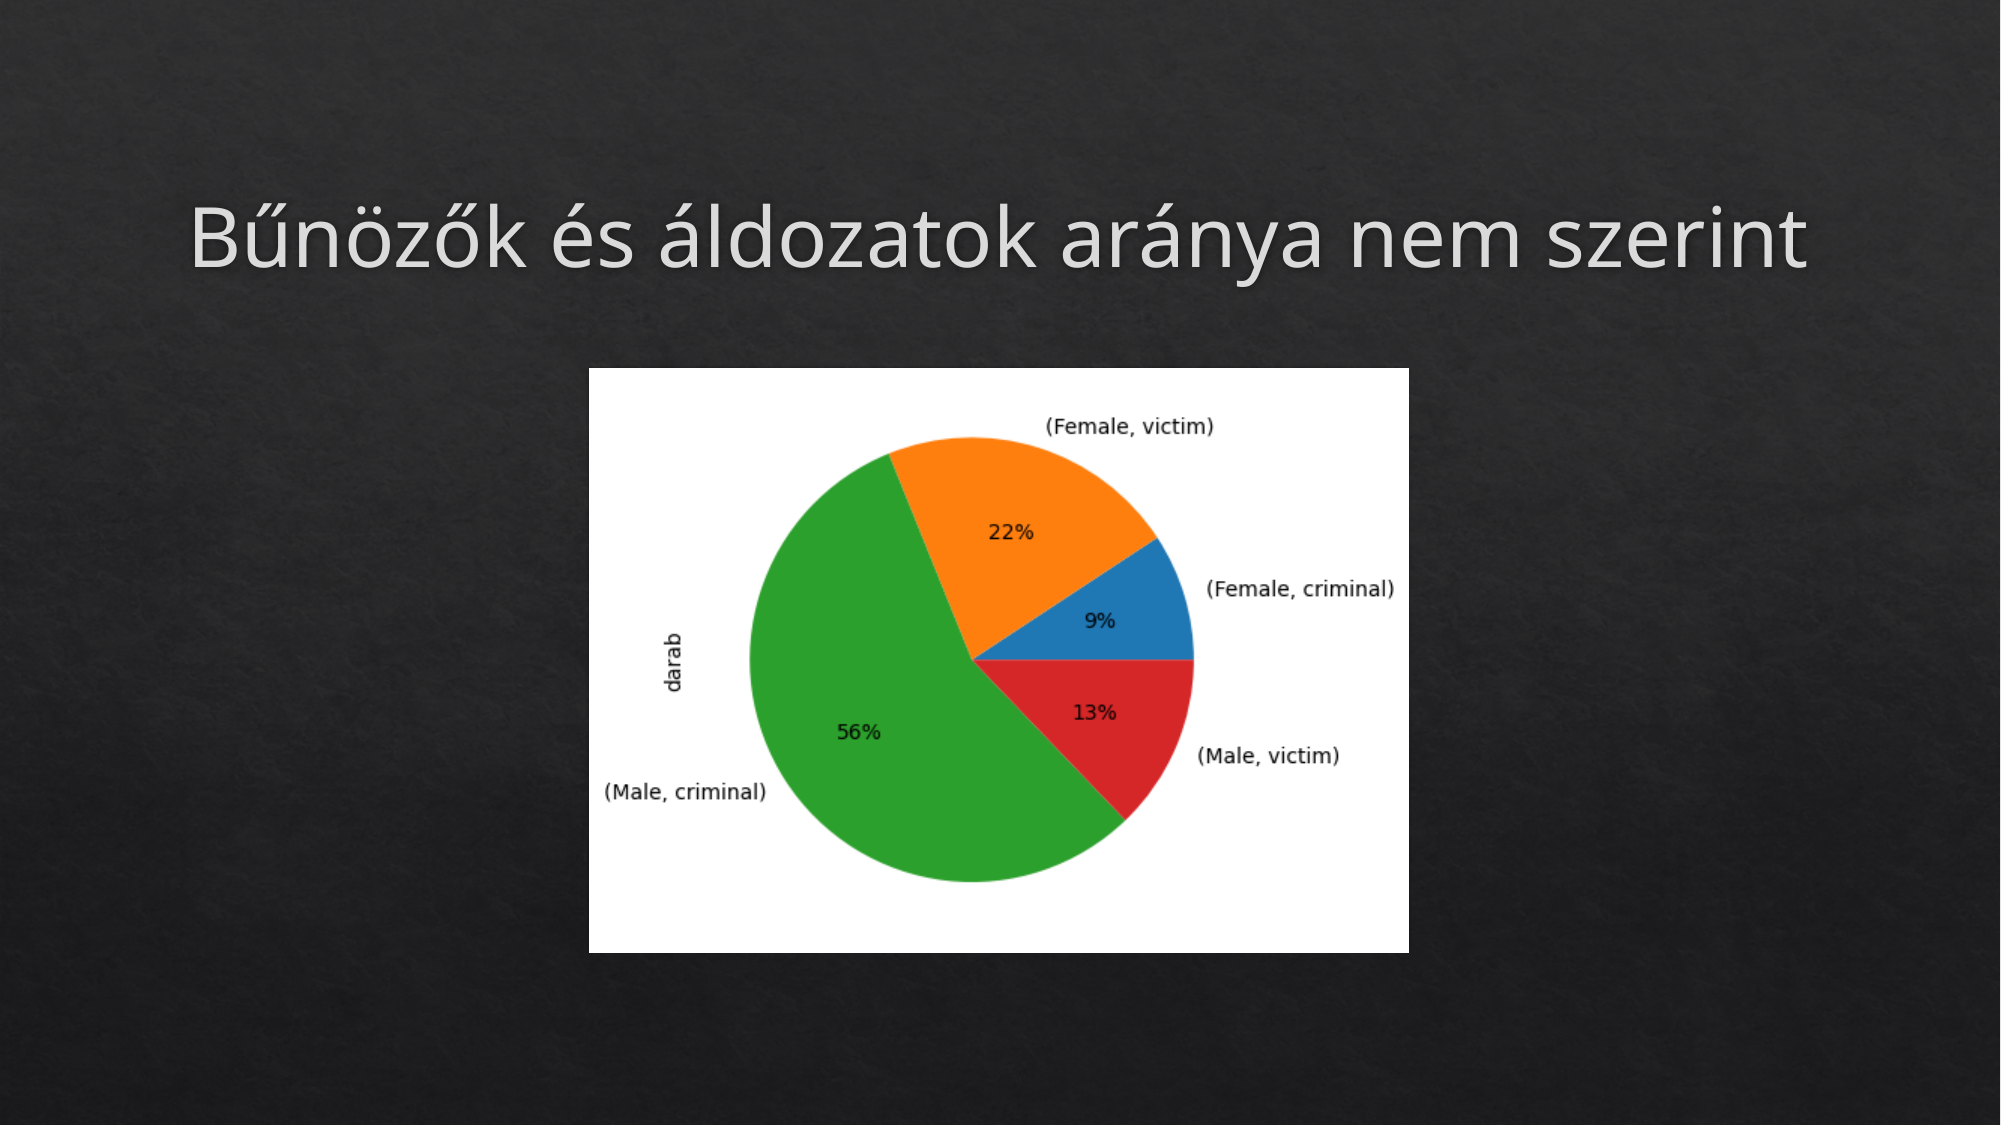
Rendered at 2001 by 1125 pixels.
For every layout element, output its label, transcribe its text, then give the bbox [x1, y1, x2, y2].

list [589, 368, 1409, 953]
title Bűnözők és áldozatok aránya nem szerint [149, 154, 1849, 314]
